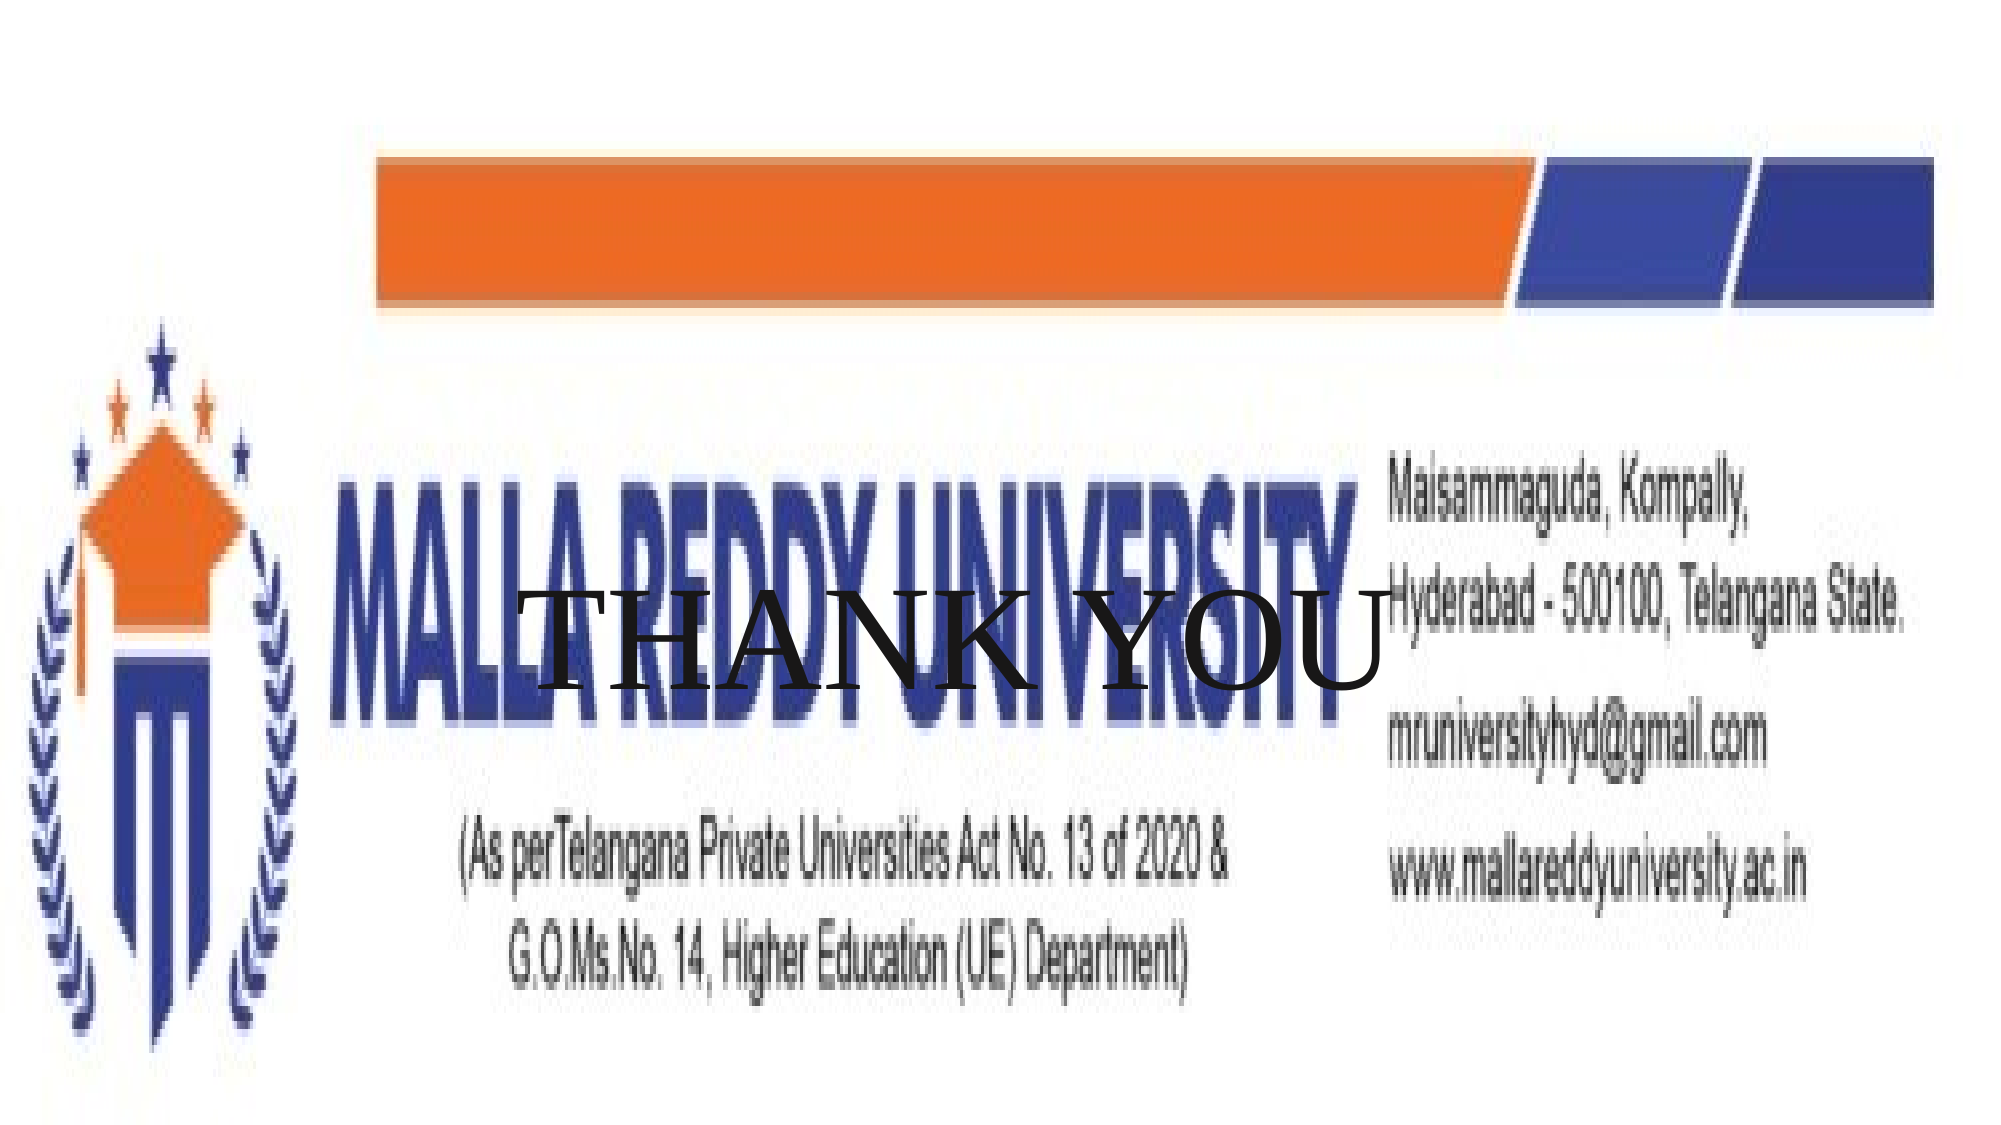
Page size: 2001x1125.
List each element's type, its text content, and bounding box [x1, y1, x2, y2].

picture [0, 0, 2001, 1125]
text_box THANK YOU [500, 532, 1501, 727]
